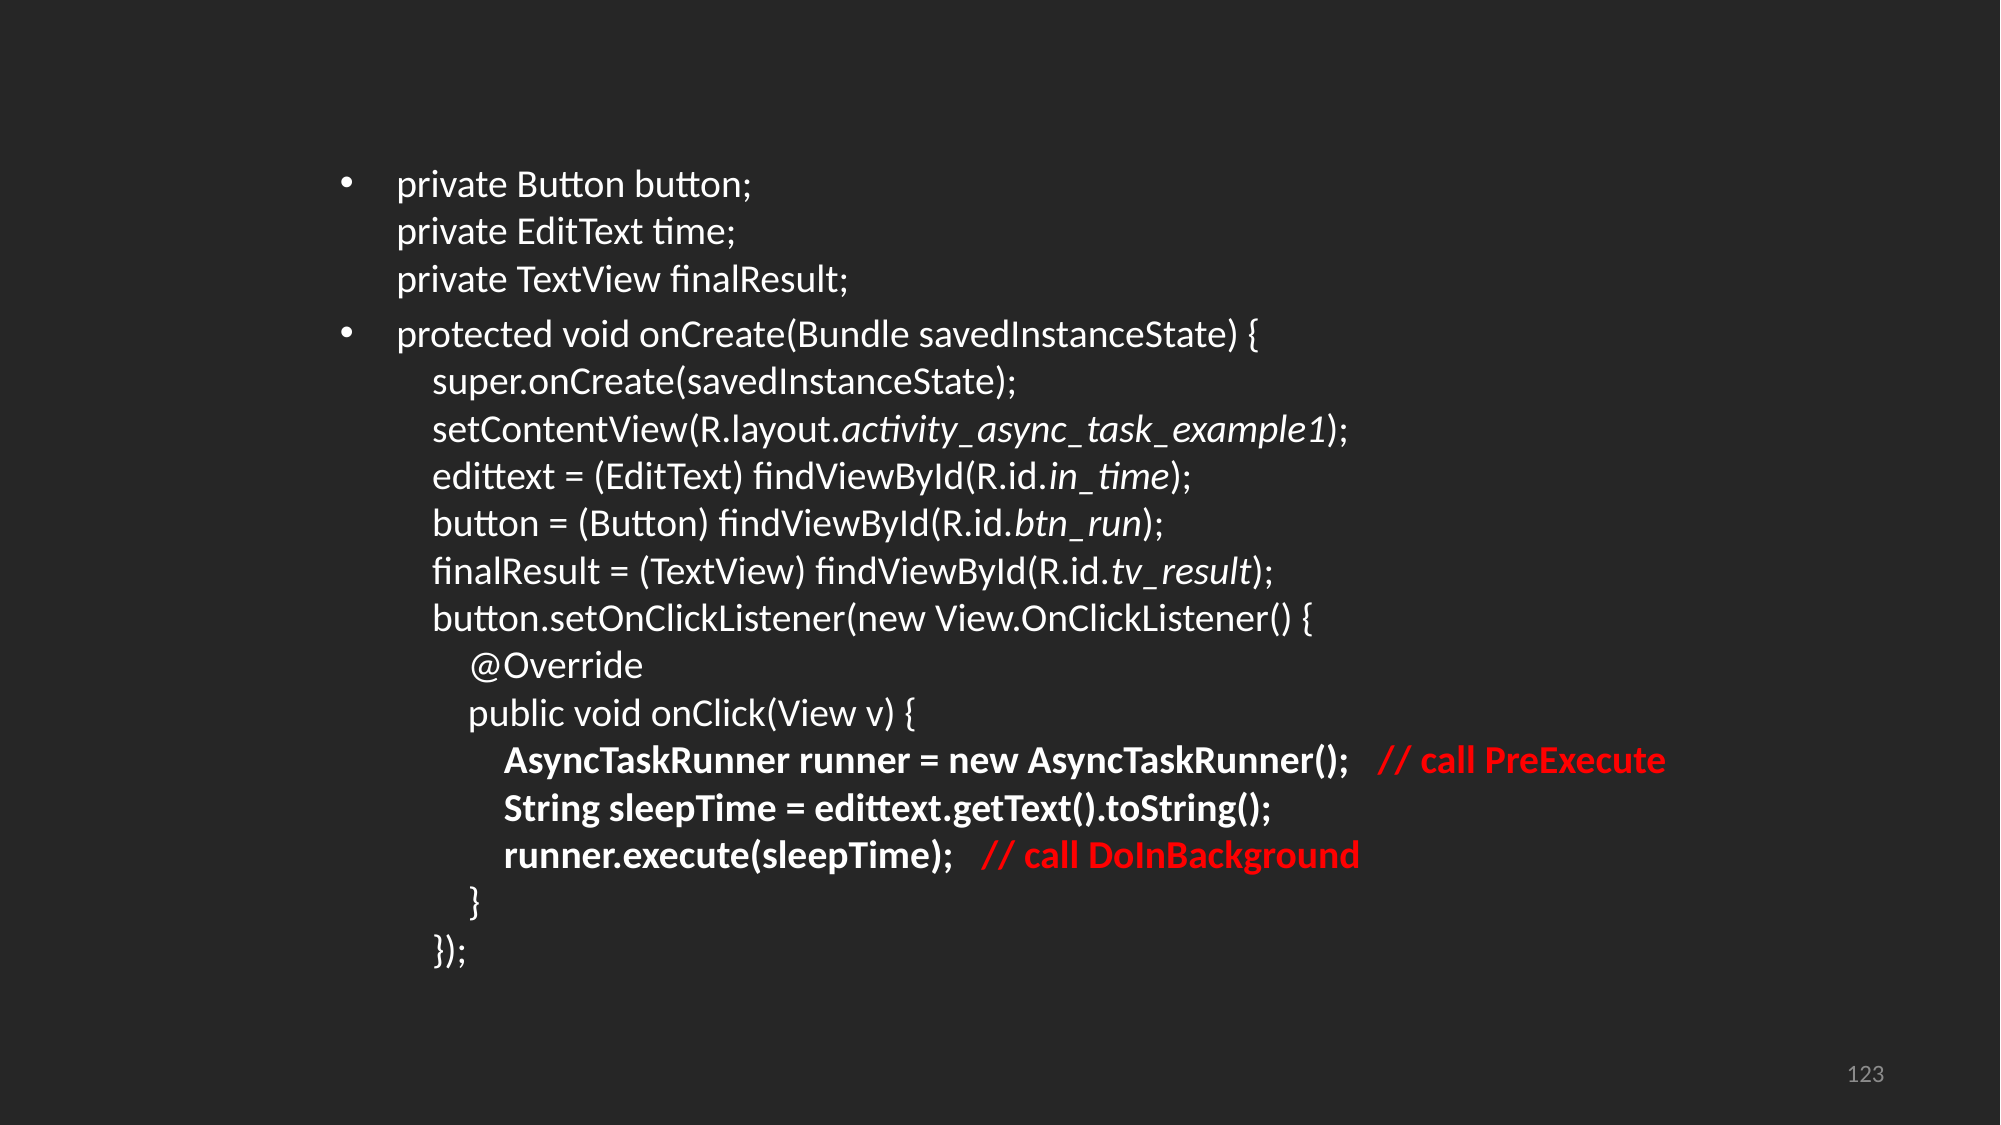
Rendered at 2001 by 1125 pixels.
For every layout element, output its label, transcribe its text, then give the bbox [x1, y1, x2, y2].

list private Button button; private EditText time; private TextView finalResult; protected void onCreate(Bundle savedInstanceState) { super.onCreate(savedInstanceState); setContentView(R.layout.activity_async_task_example1); edittext = (EditText) findViewById(R.id.in_time); button = (Button) findViewById(R.id.btn_run); finalResult = (TextView) findViewById(R.id.tv_result); button.setOnClickListener(new View.OnClickListener() { @Override public void onClick(View v) { AsyncTaskRunner runner = new AsyncTaskRunner(); // call PreExecute String sleepTime = edittext.getText().toString(); runner.execute(sleepTime); // call DoInBackground } }); [324, 62, 1750, 1005]
slide_number 123 [1433, 1042, 1900, 1103]
